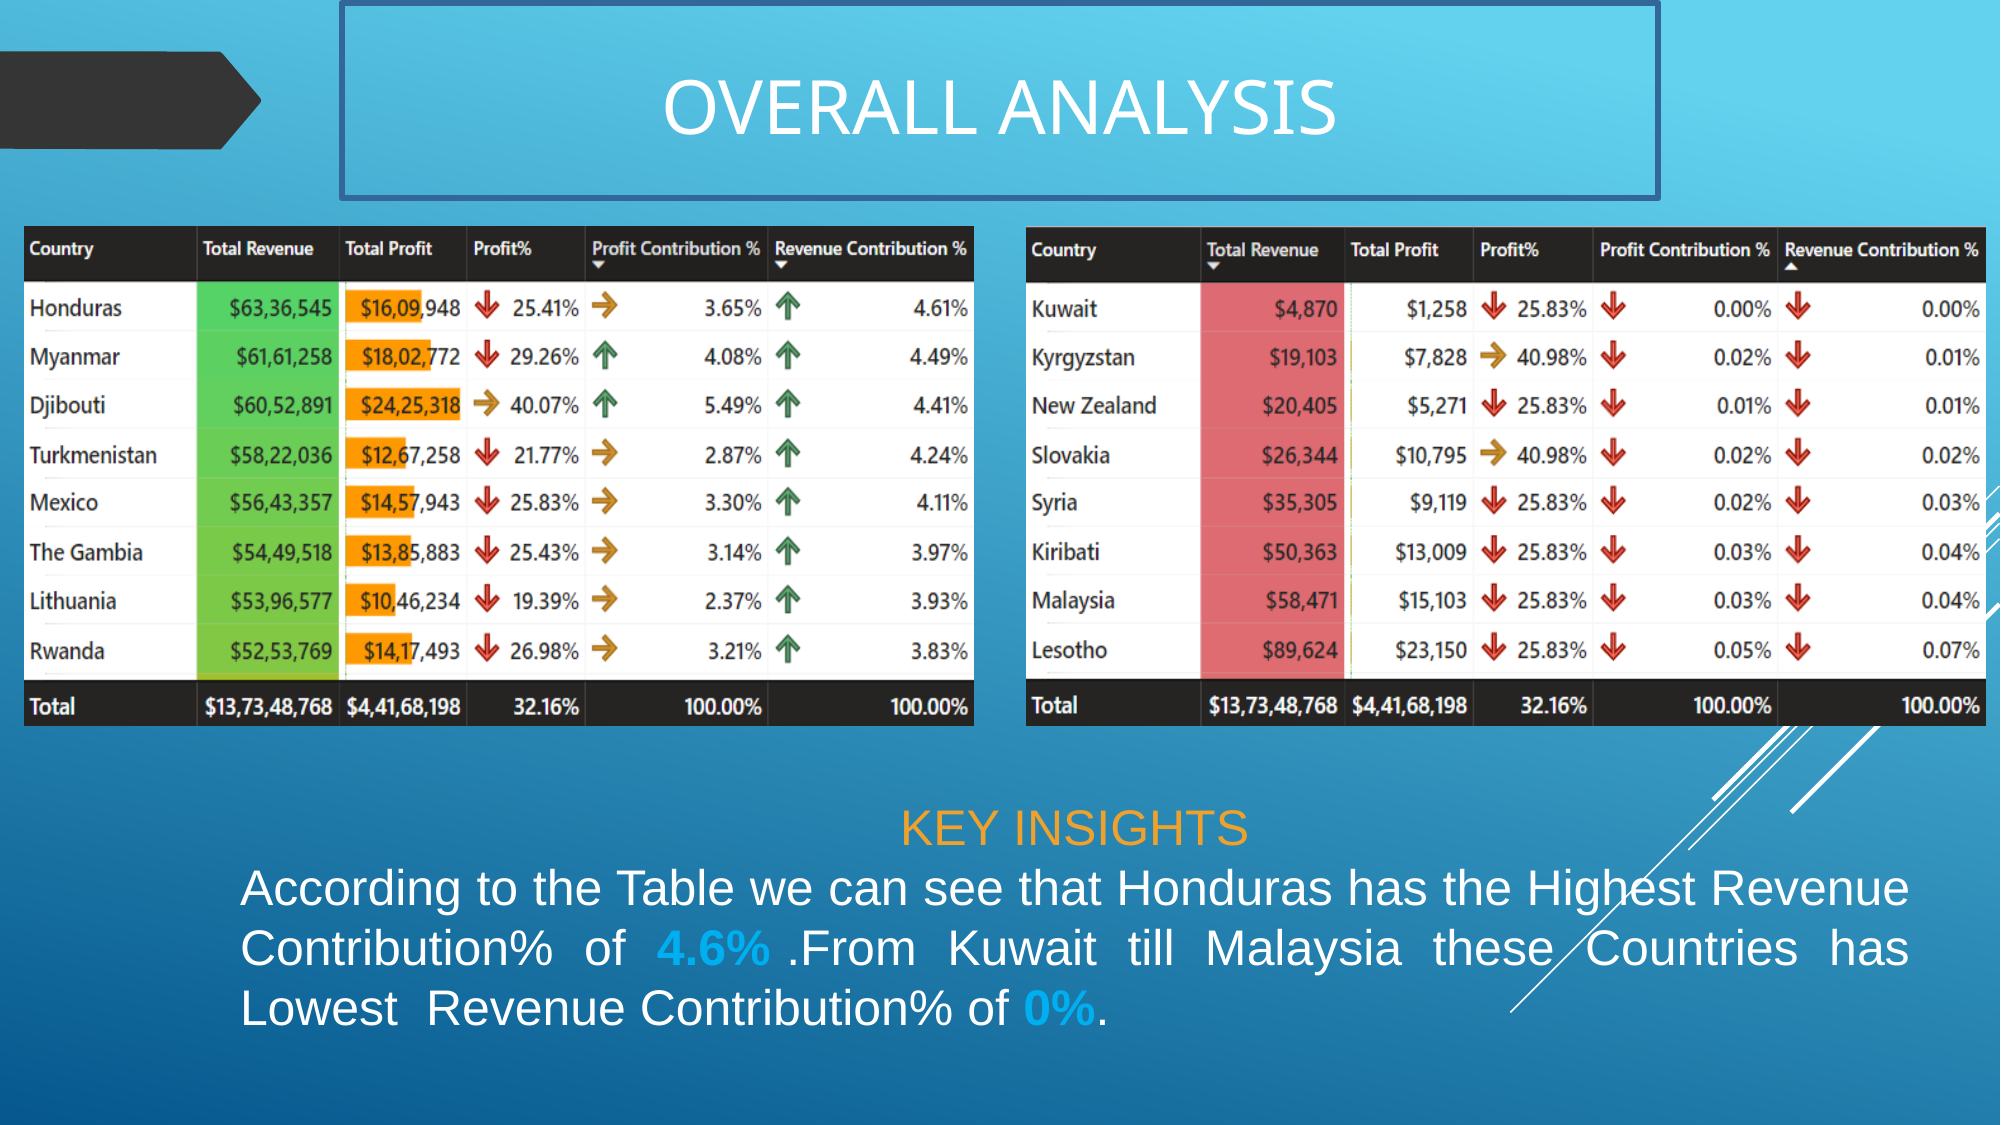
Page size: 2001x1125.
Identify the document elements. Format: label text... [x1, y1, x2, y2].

text_box [0, 51, 262, 150]
text_box KEY INSIGHTS According to the Table we can see that Honduras has the Highest Revenue Contribution% of 4.6% .From Kuwait till Malaysia these Countries has Lowest Revenue Contribution% of 0%. [237, 793, 1912, 1036]
picture [24, 226, 975, 727]
title OVERALL ANALYSIS [341, 2, 1659, 199]
picture [1025, 226, 1986, 727]
